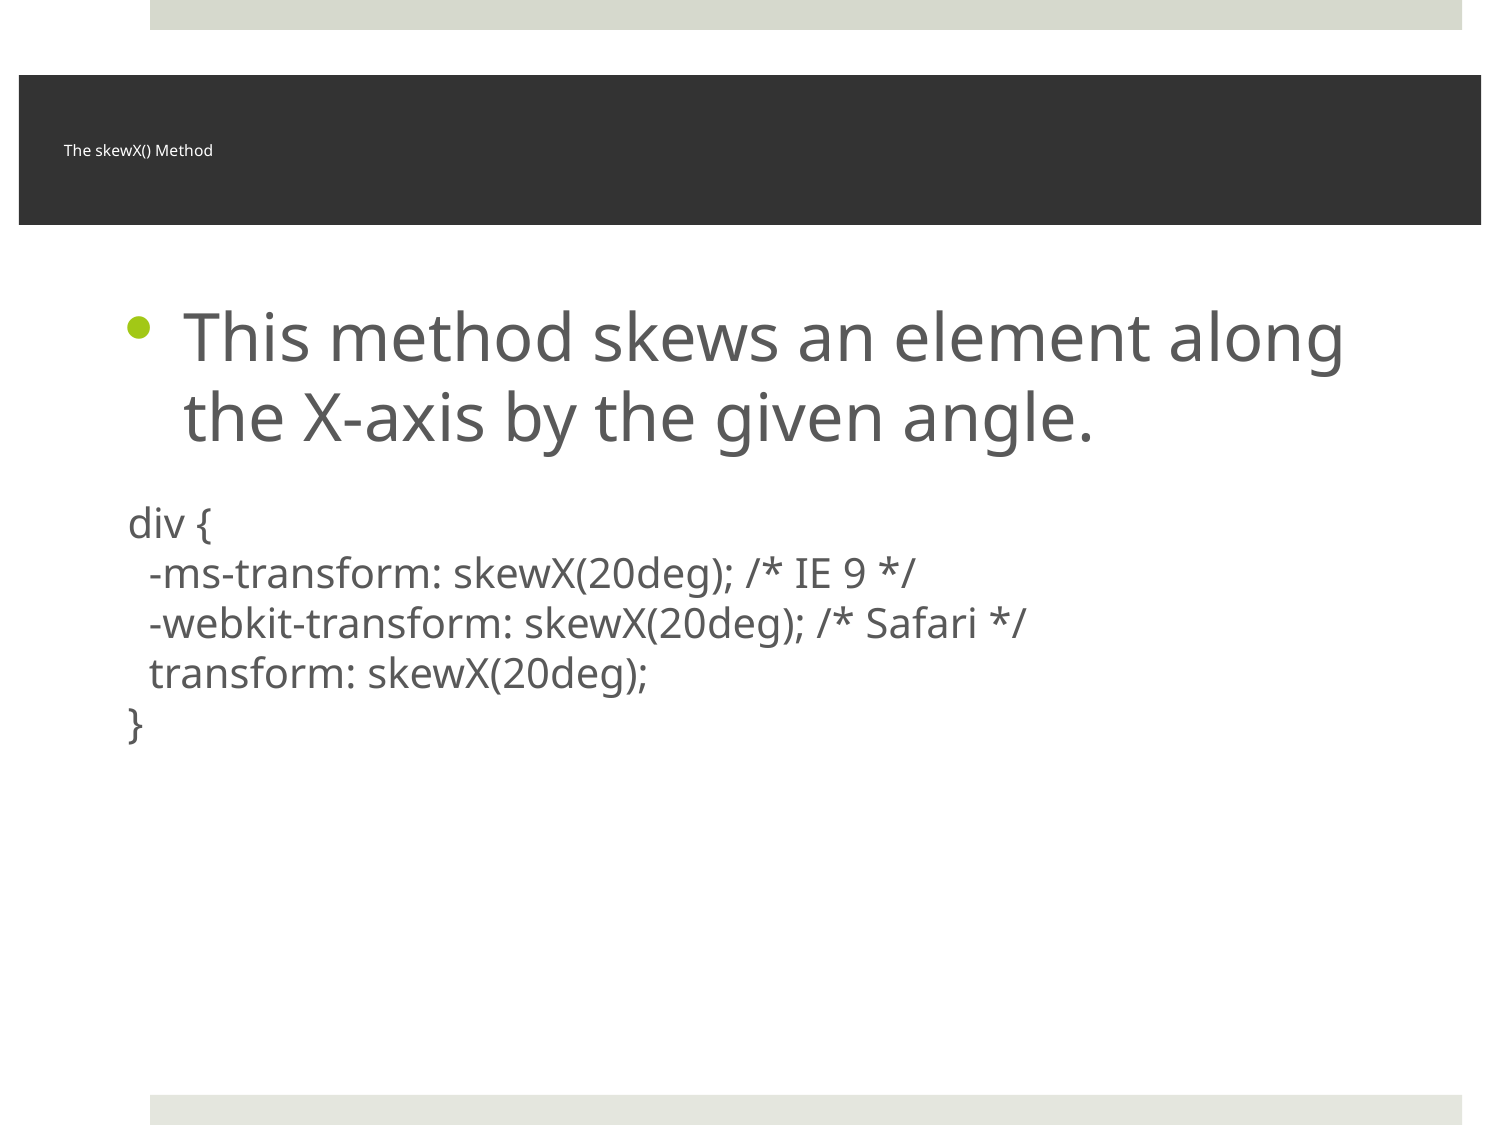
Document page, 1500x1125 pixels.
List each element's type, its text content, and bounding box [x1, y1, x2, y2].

list This method skews an element along the X-axis by the given angle. div { -ms-transform: skewX(20deg); /* IE 9 */ -webkit-transform: skewX(20deg); /* Safari */ transform: skewX(20deg); } [112, 287, 1432, 988]
title The skewX() Method [18, 75, 1482, 225]
